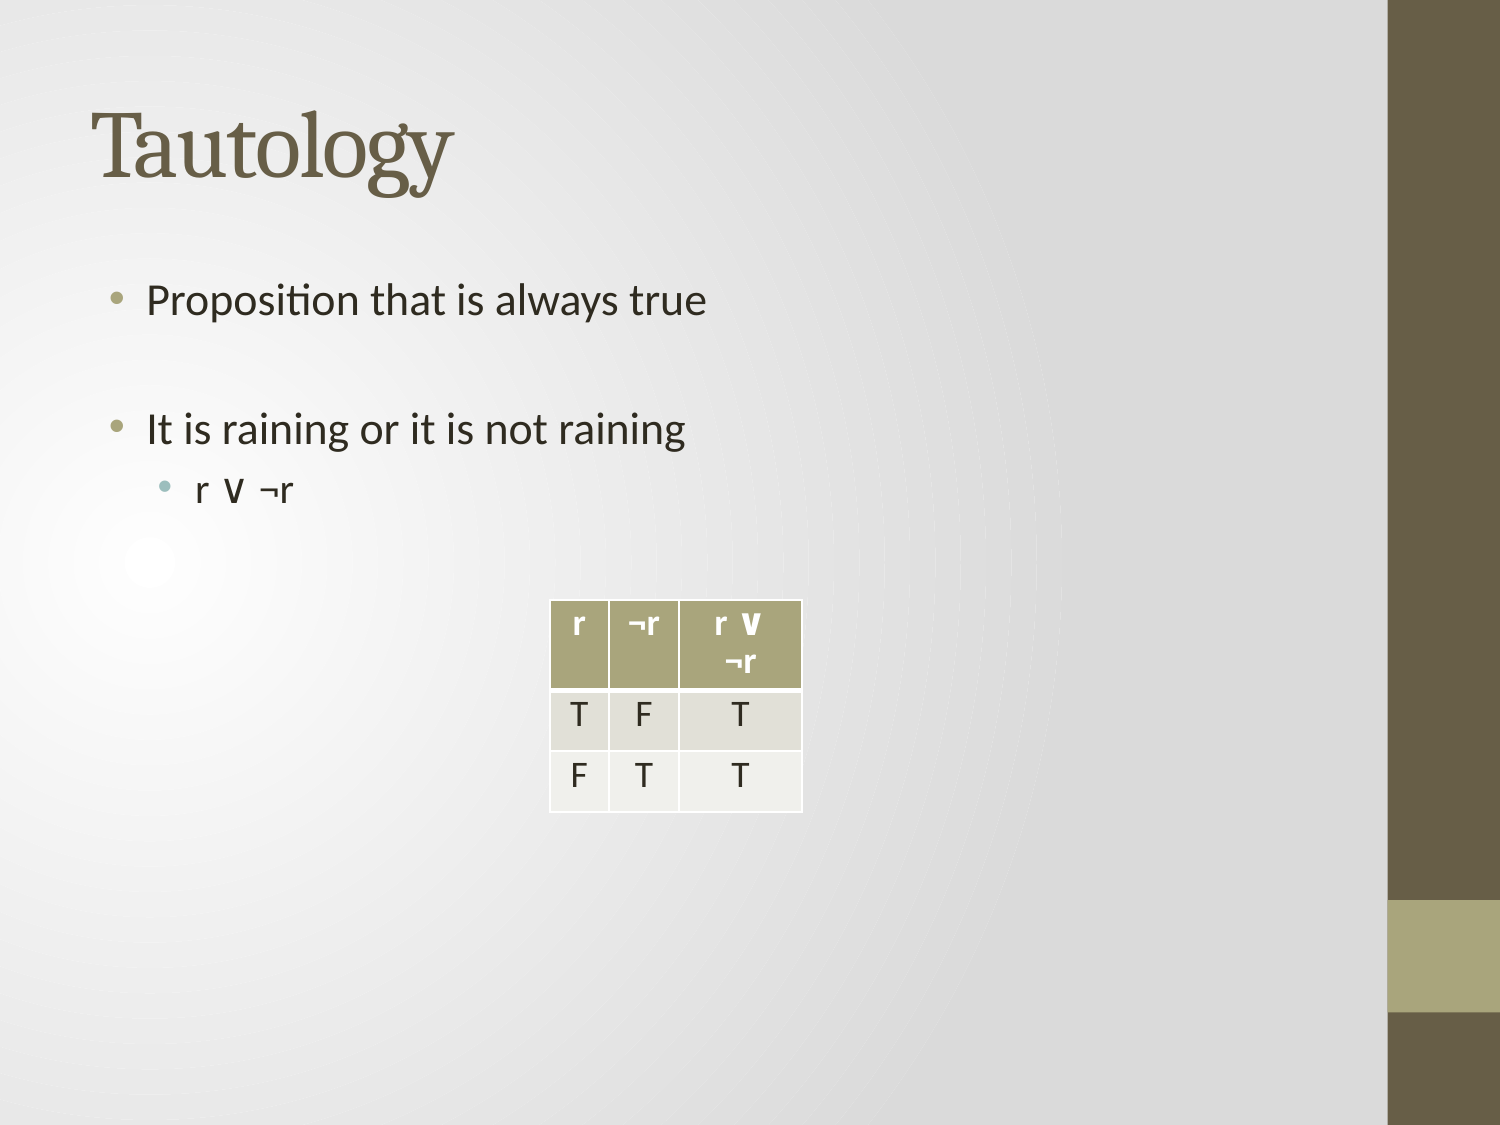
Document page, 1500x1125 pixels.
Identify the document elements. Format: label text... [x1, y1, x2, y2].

table_header ¬r [610, 601, 678, 688]
table_cell T [680, 752, 801, 811]
table_cell F [610, 693, 678, 750]
list Proposition that is always true It is raining or it is not raining r ∨ ¬r [75, 262, 1325, 1050]
table_cell F [551, 752, 608, 811]
table_cell T [610, 752, 678, 811]
table_header r ∨ ¬r [680, 601, 801, 688]
table_cell T [680, 693, 801, 750]
title Tautology [75, 45, 1325, 233]
table_cell T [551, 693, 608, 750]
table_header r [551, 601, 608, 688]
